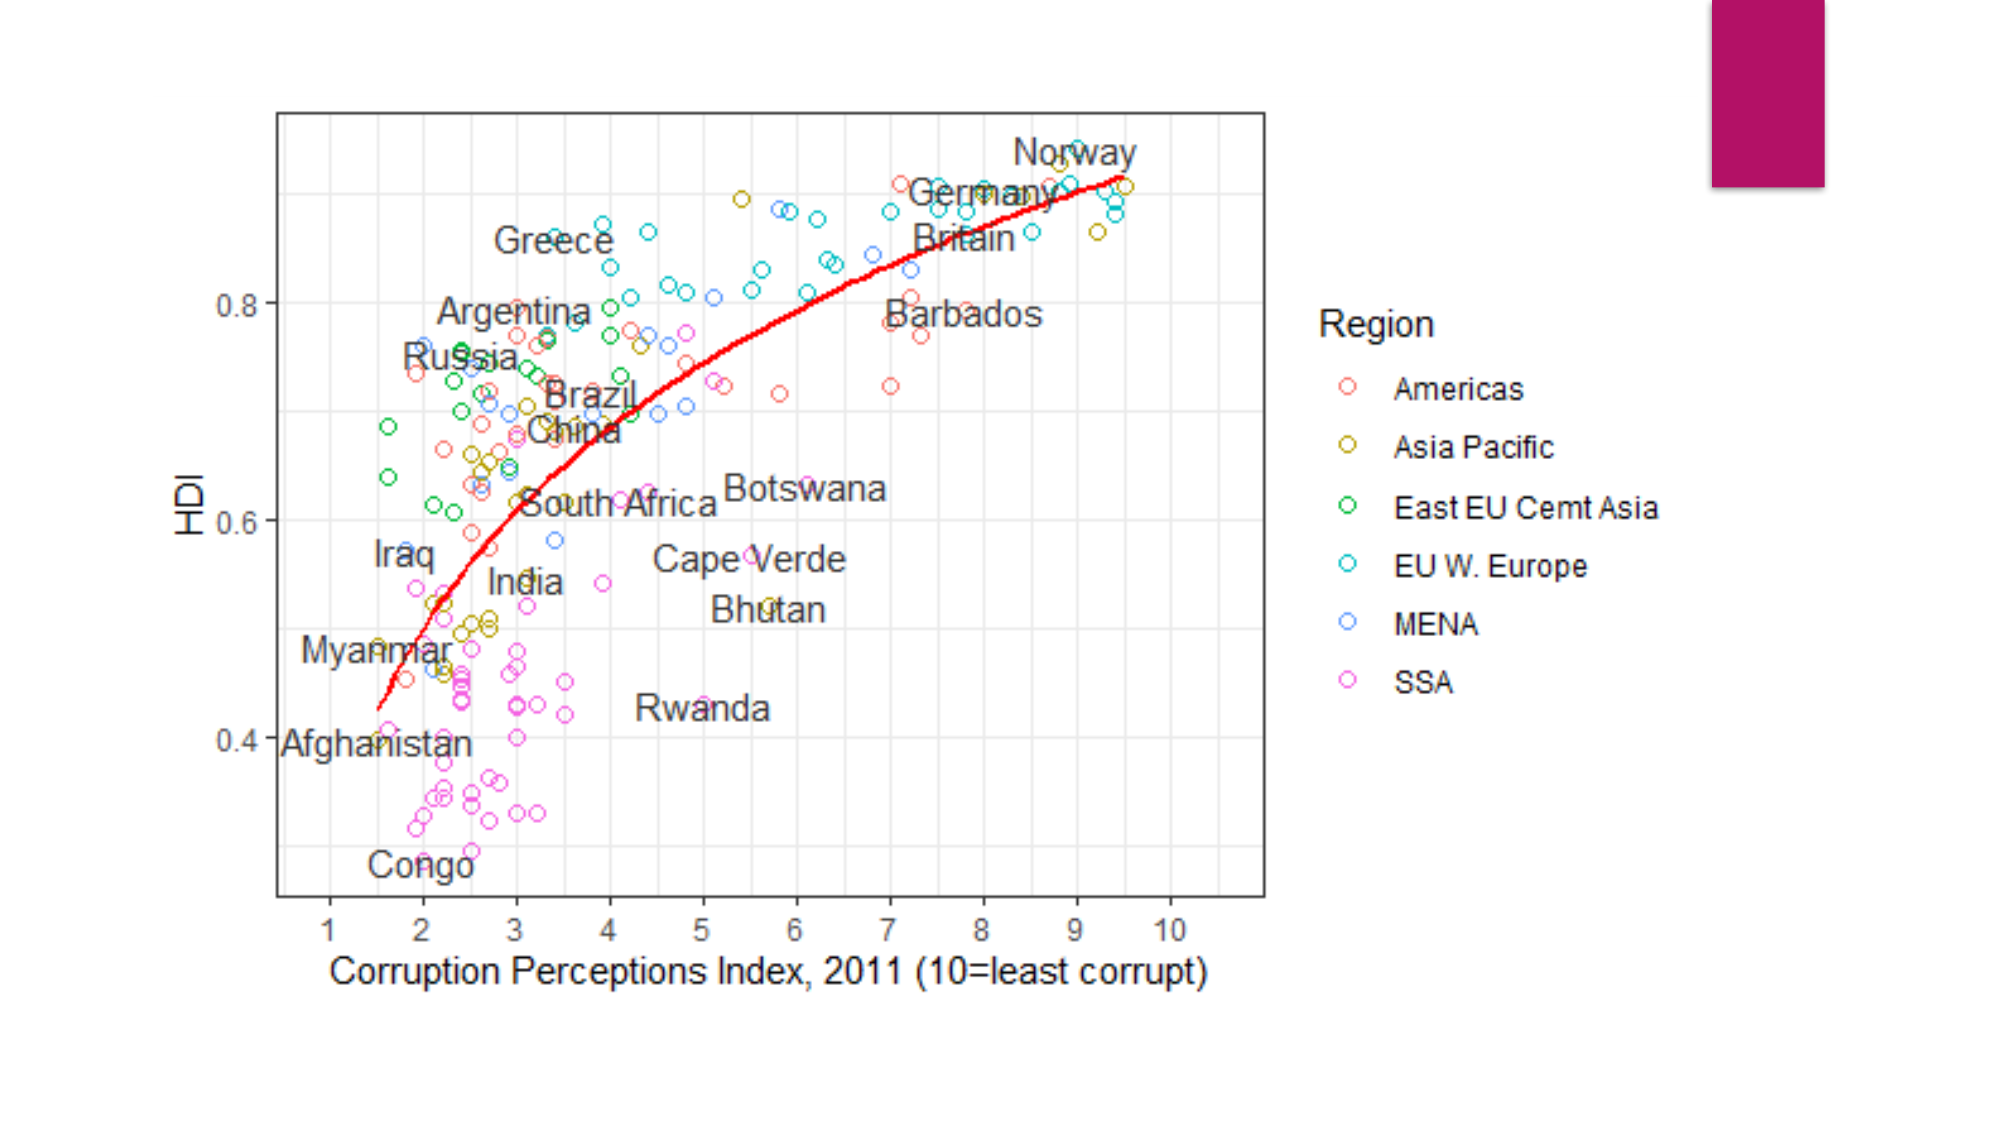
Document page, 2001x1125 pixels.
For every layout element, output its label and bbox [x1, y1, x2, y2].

picture [153, 95, 1698, 1010]
